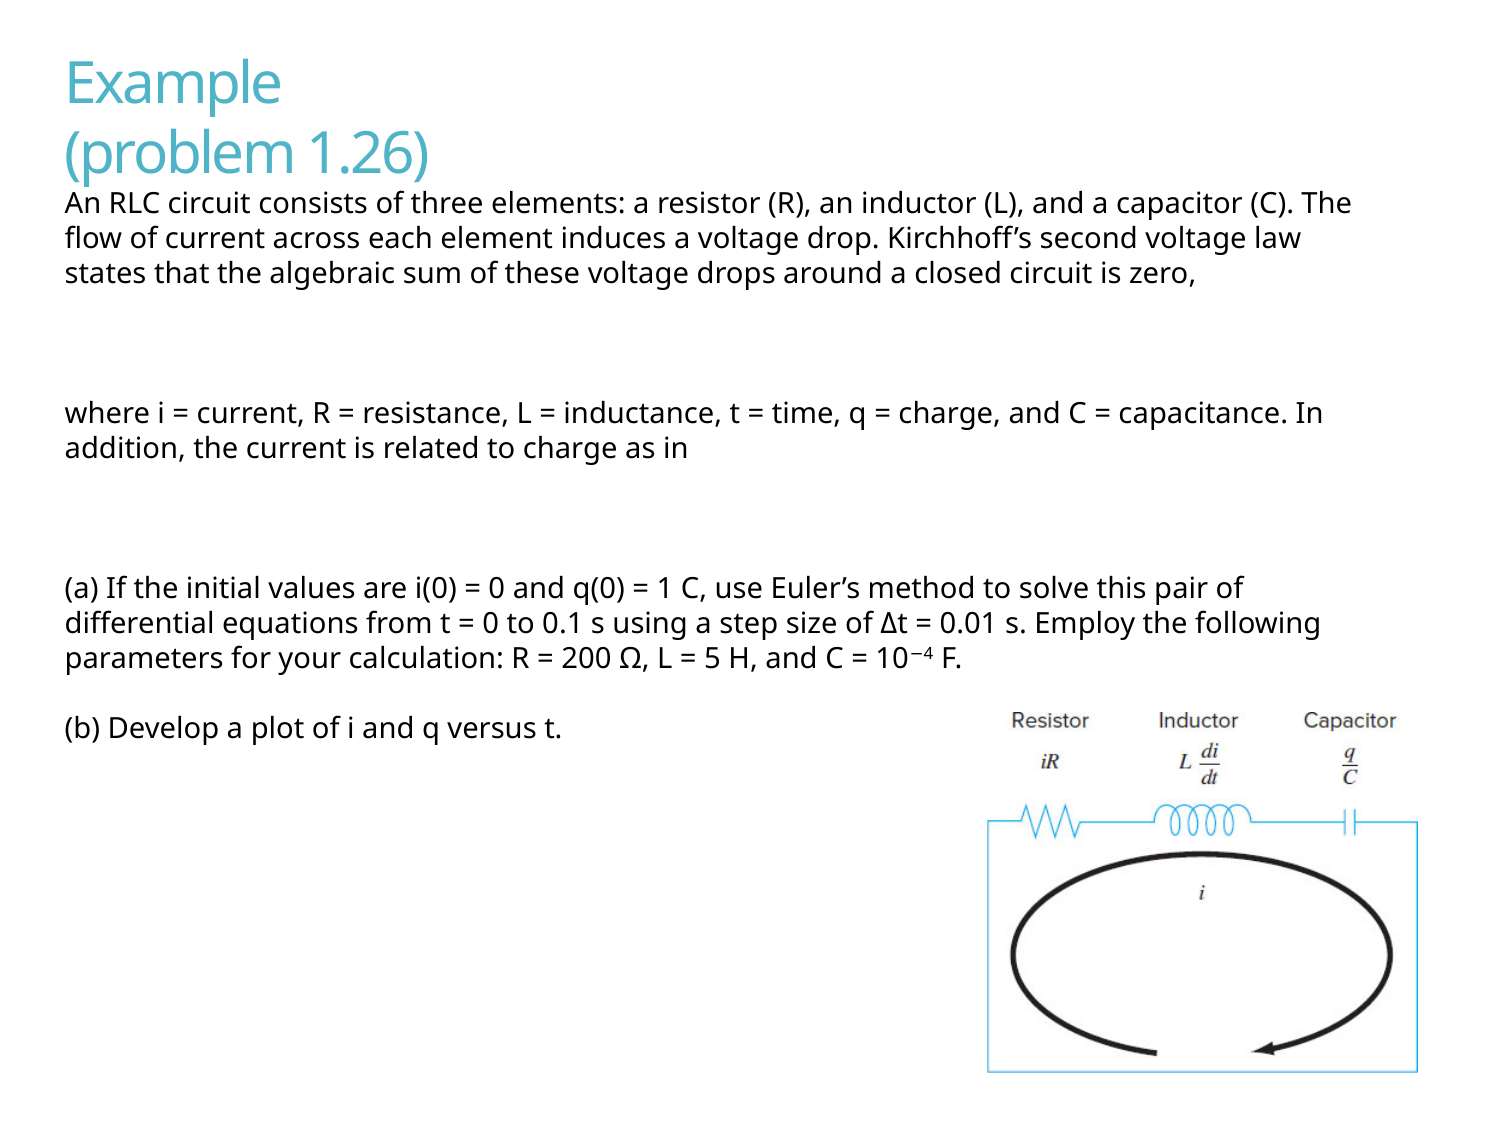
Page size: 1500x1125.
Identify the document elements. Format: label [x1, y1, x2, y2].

picture [987, 712, 1419, 1073]
